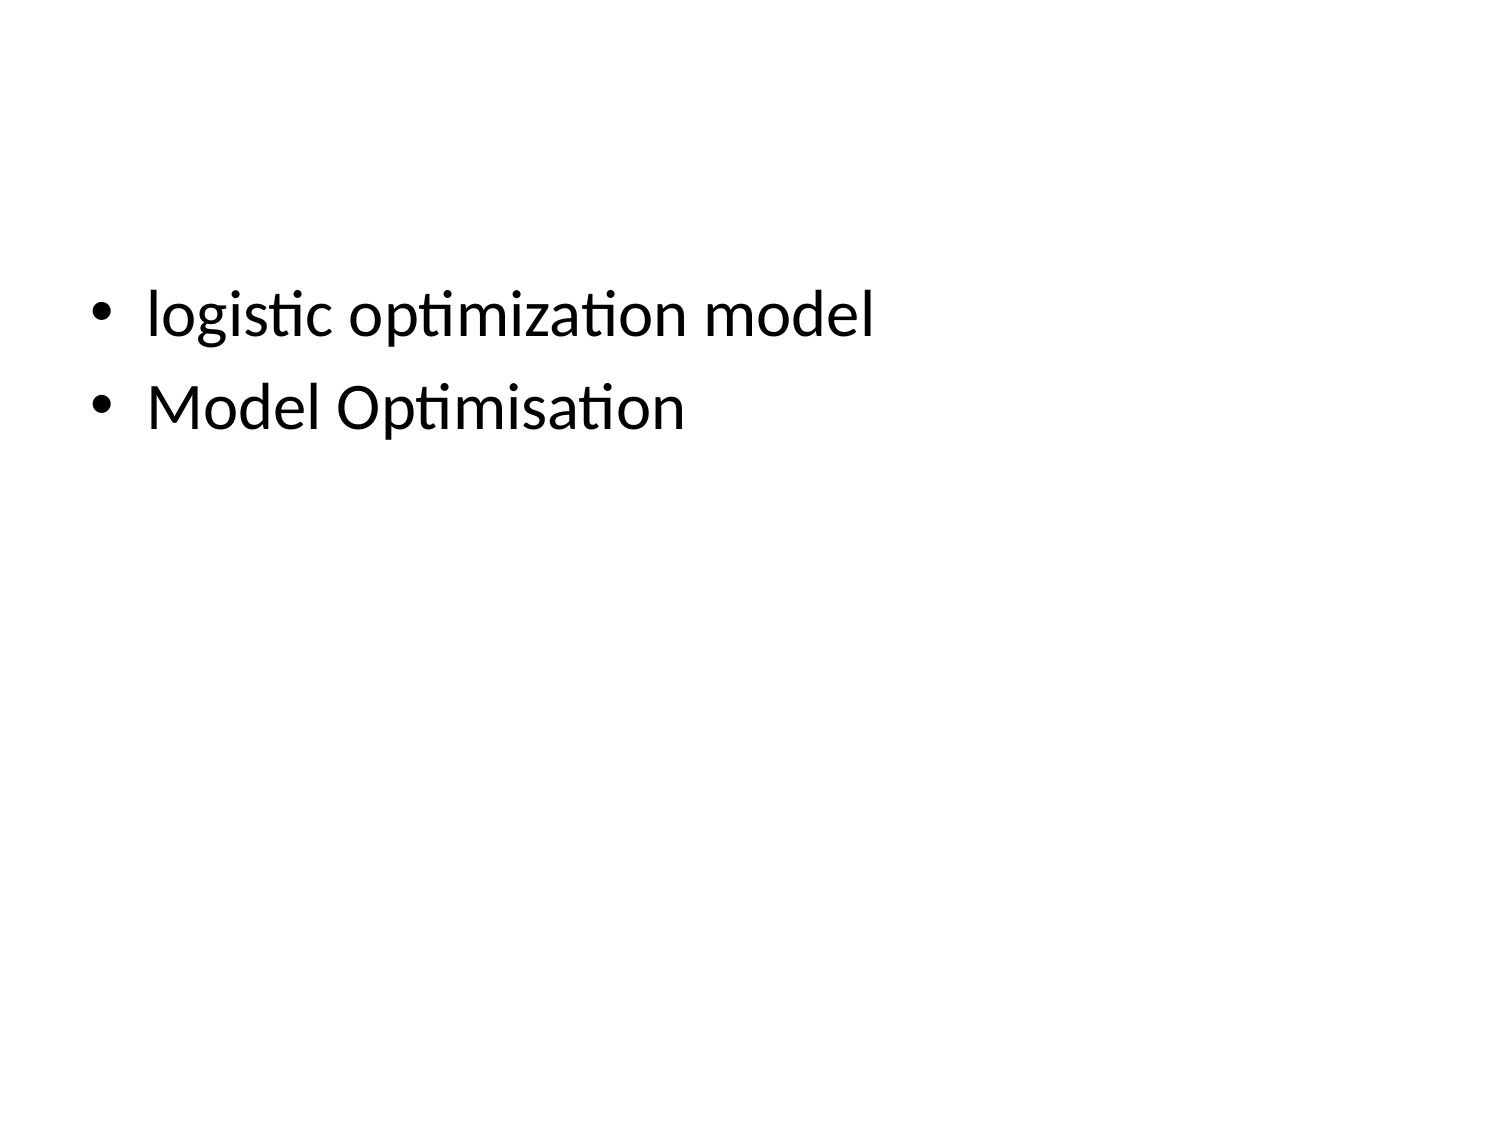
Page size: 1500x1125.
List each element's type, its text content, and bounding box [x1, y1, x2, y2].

list logistic optimization model Model Optimisation [75, 262, 1425, 1005]
